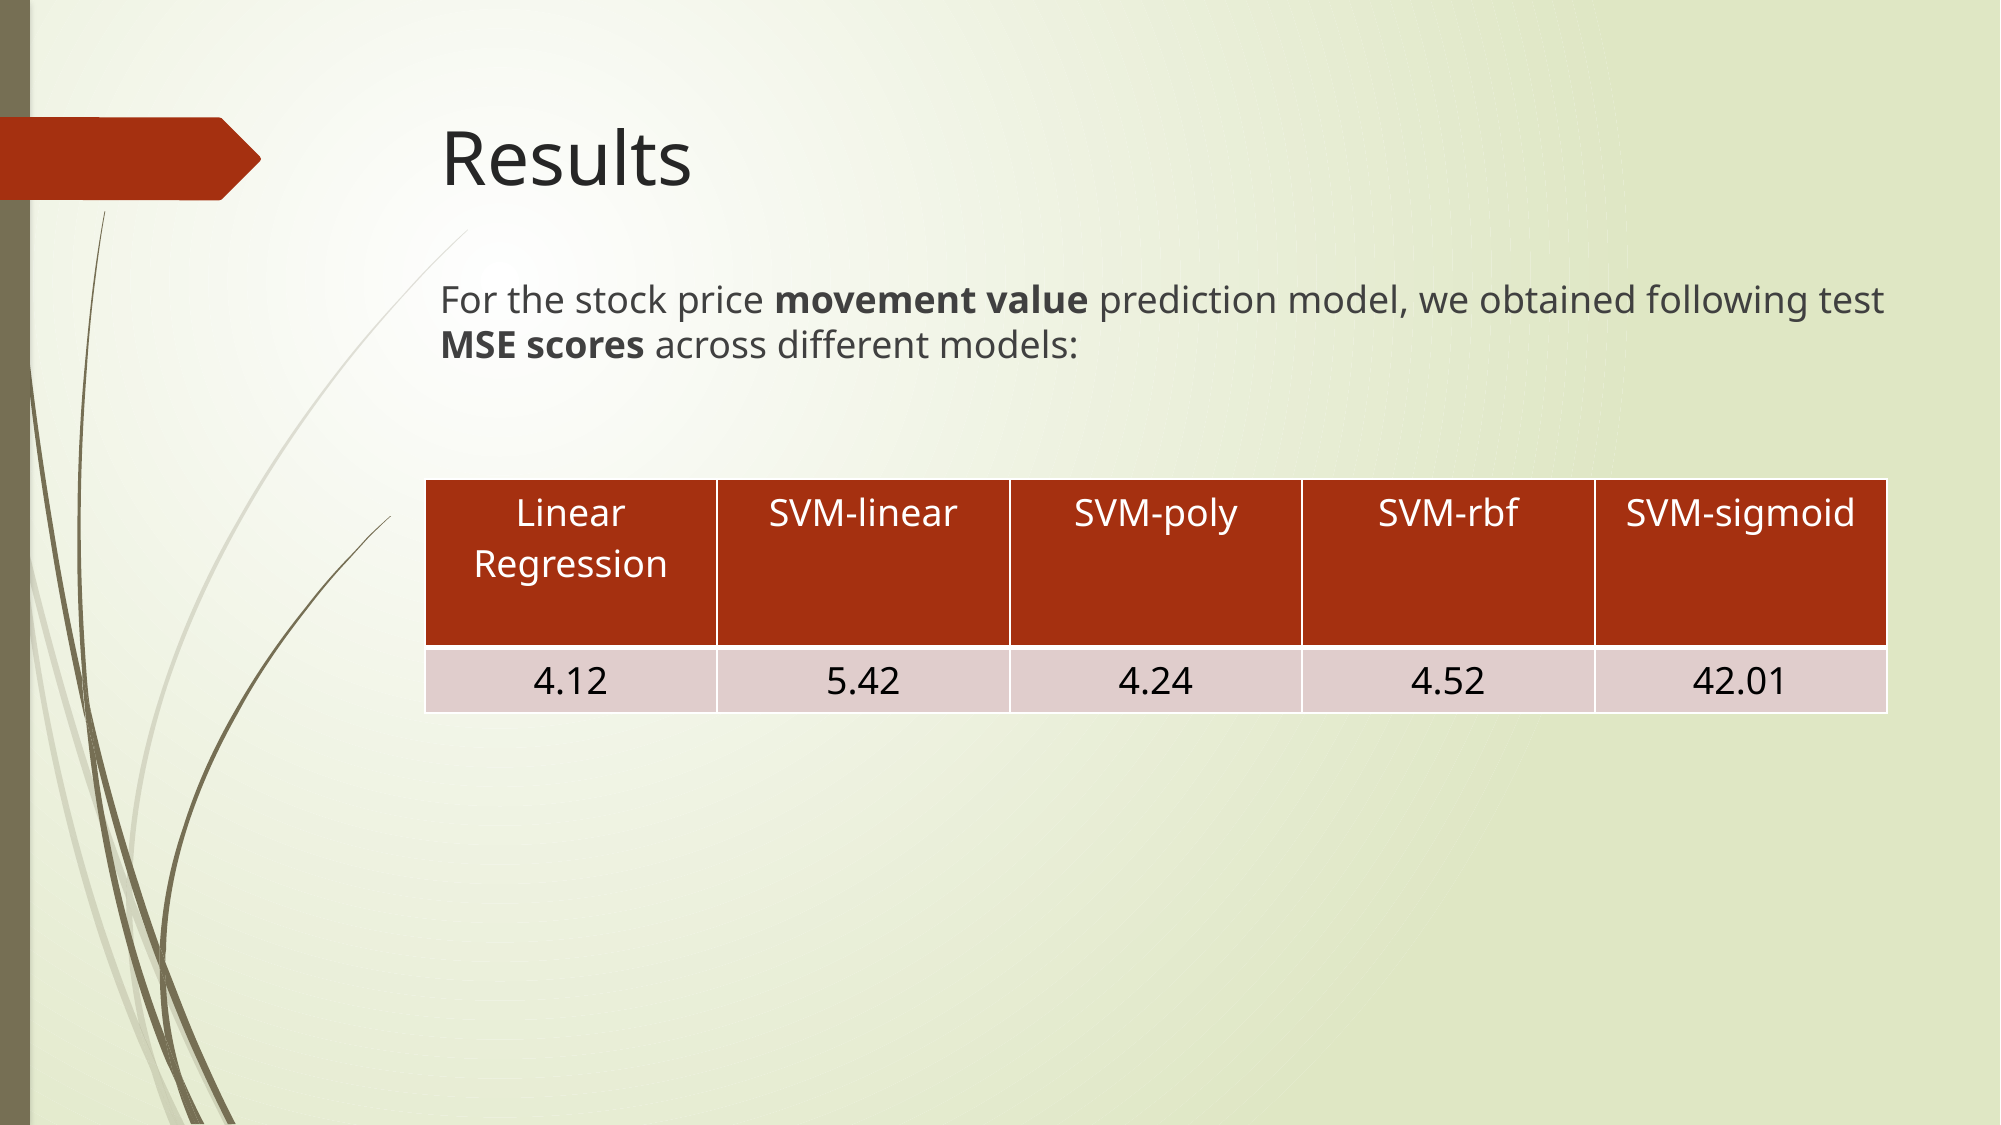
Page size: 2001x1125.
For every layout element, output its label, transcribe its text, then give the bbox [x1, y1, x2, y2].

table_header Linear Regression [426, 480, 716, 645]
table_cell 5.42 [718, 650, 1009, 712]
list For the stock price movement value prediction model, we obtained following test MSE scores across different models: [424, 269, 1916, 400]
table_header SVM-poly [1011, 480, 1301, 645]
table_cell 4.24 [1011, 650, 1301, 712]
table_header SVM-sigmoid [1596, 480, 1886, 645]
table_header SVM-rbf [1303, 480, 1594, 645]
table_cell 4.52 [1303, 650, 1594, 712]
table_cell 4.12 [426, 650, 716, 712]
table_header SVM-linear [718, 480, 1009, 645]
title Results [425, 102, 1888, 269]
table_cell 42.01 [1596, 650, 1886, 712]
